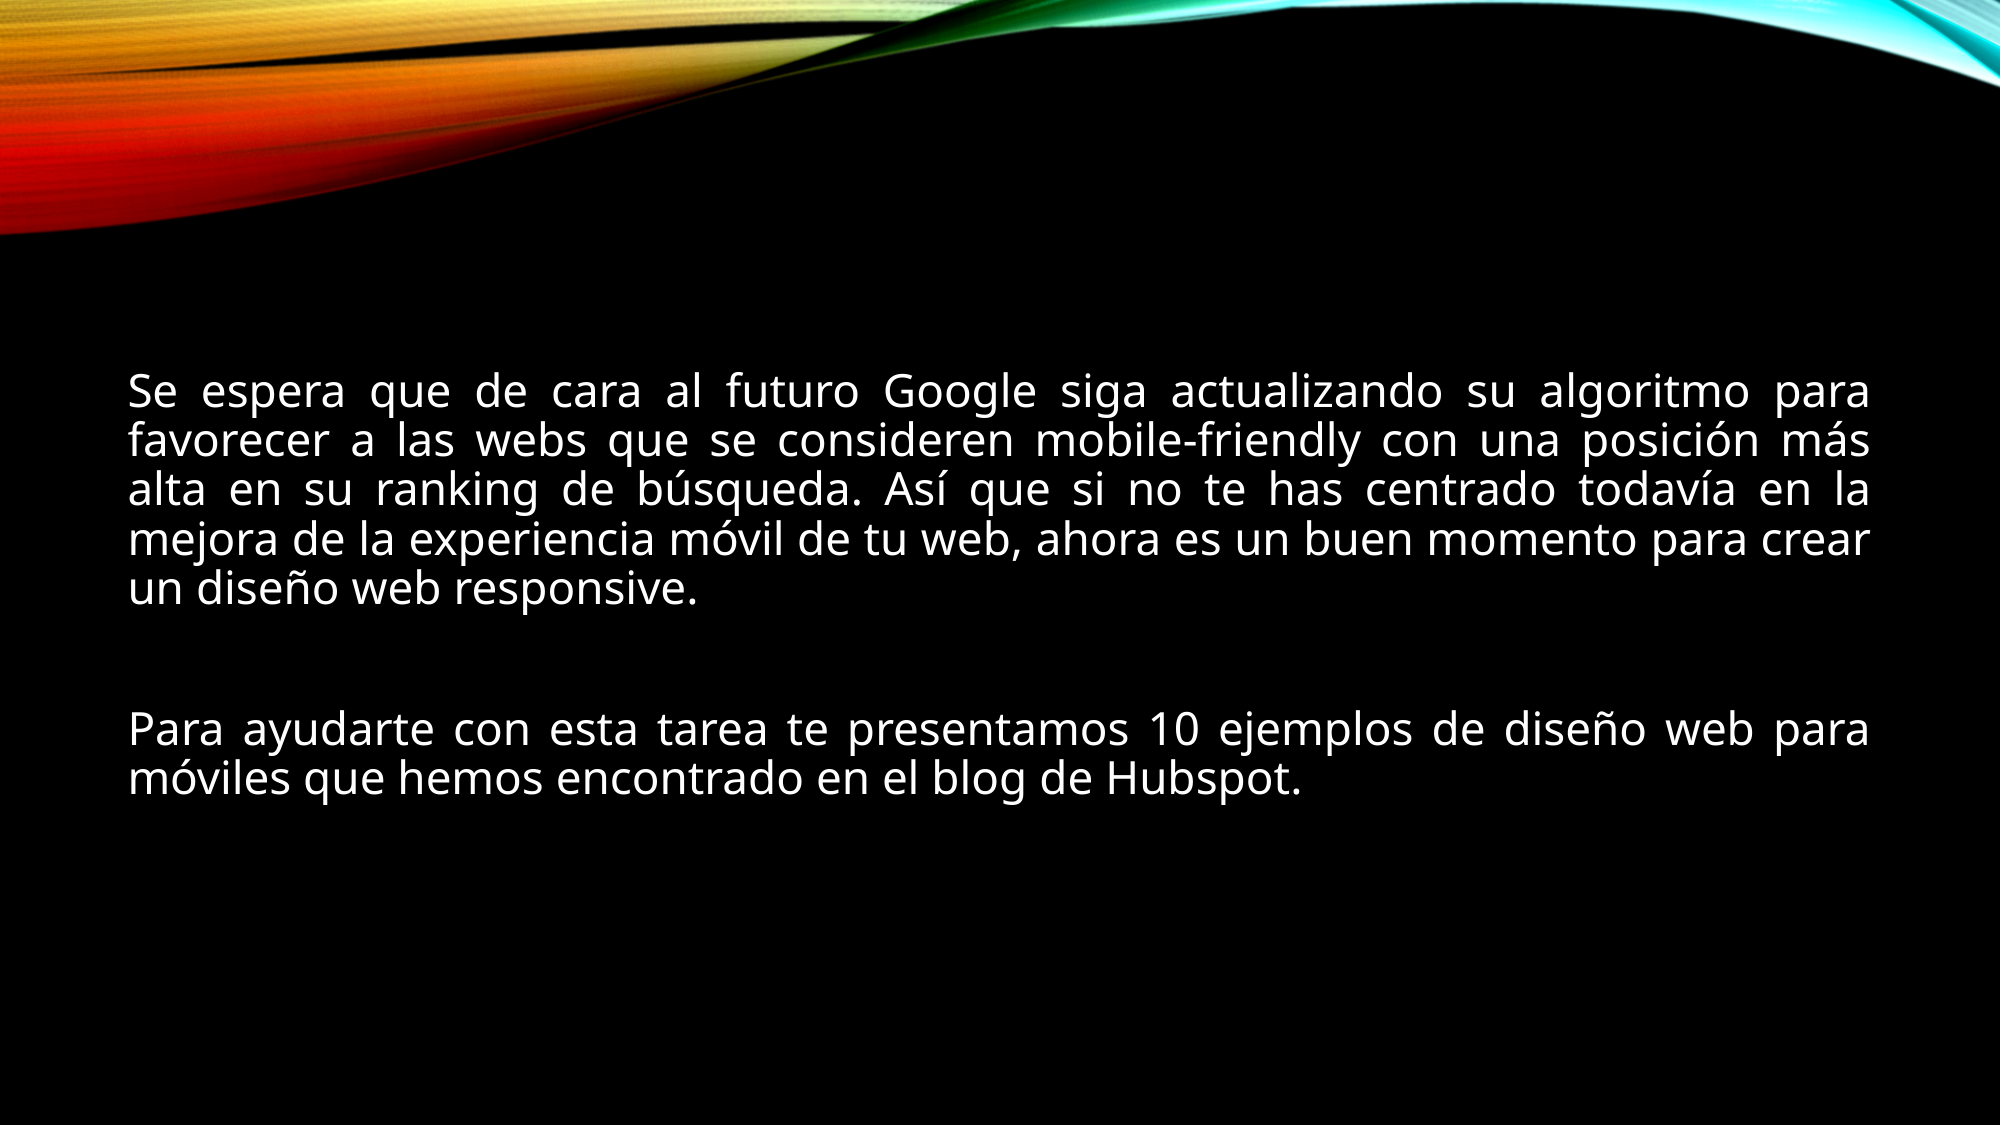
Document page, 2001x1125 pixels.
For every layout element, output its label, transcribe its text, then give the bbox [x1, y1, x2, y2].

picture [0, 0, 2000, 237]
list Se espera que de cara al futuro Google siga actualizando su algoritmo para favorecer a las webs que se consideren mobile-friendly con una posición más alta en su ranking de búsqueda. Así que si no te has centrado todavía en la mejora de la experiencia móvil de tu web, ahora es un buen momento para crear un diseño web responsive. Para ayudarte con esta tarea te presentamos 10 ejemplos de diseño web para móviles que hemos encontrado en el blog de Hubspot. [112, 360, 1888, 1021]
